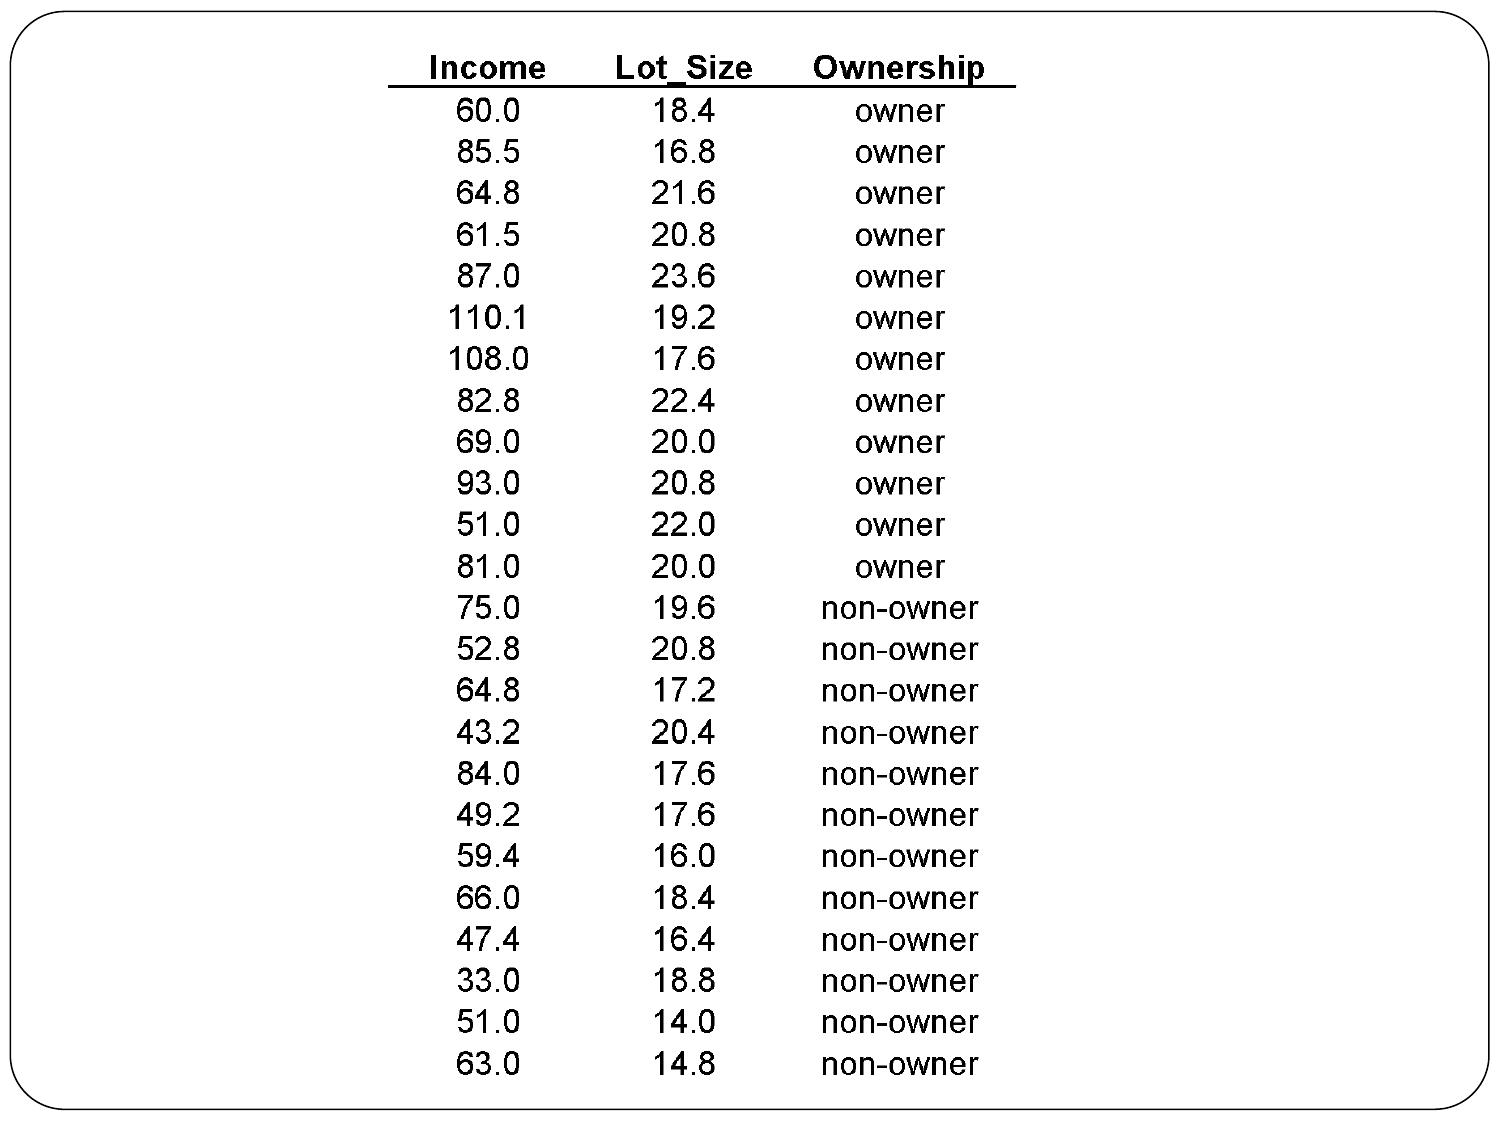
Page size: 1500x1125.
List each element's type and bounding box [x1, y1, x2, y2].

picture [387, 43, 1017, 1082]
